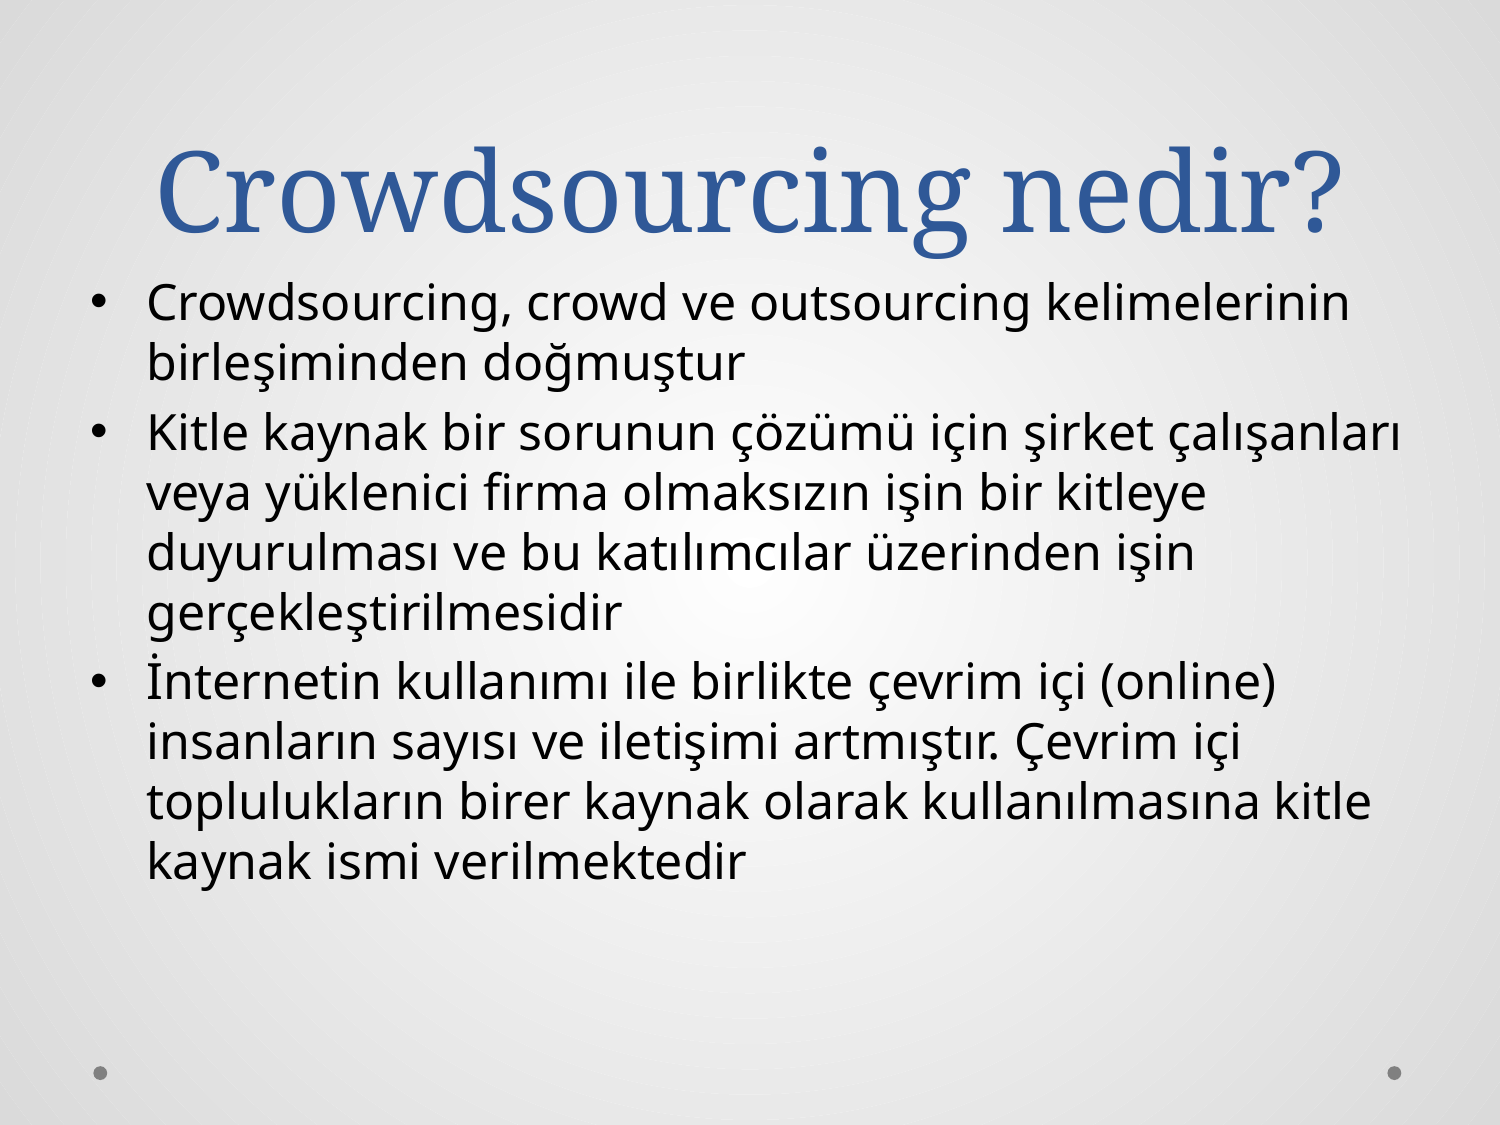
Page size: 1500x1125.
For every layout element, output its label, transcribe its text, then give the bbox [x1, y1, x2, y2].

list Crowdsourcing, crowd ve outsourcing kelimelerinin birleşiminden doğmuştur Kitle kaynak bir sorunun çözümü için şirket çalışanları veya yüklenici firma olmaksızın işin bir kitleye duyurulması ve bu katılımcılar üzerinden işin gerçekleştirilmesidir İnternetin kullanımı ile birlikte çevrim içi (online) insanların sayısı ve iletişimi artmıştır. Çevrim içi toplulukların birer kaynak olarak kullanılmasına kitle kaynak ismi verilmektedir [75, 262, 1425, 1005]
title Crowdsourcing nedir? [75, 0, 1425, 262]
